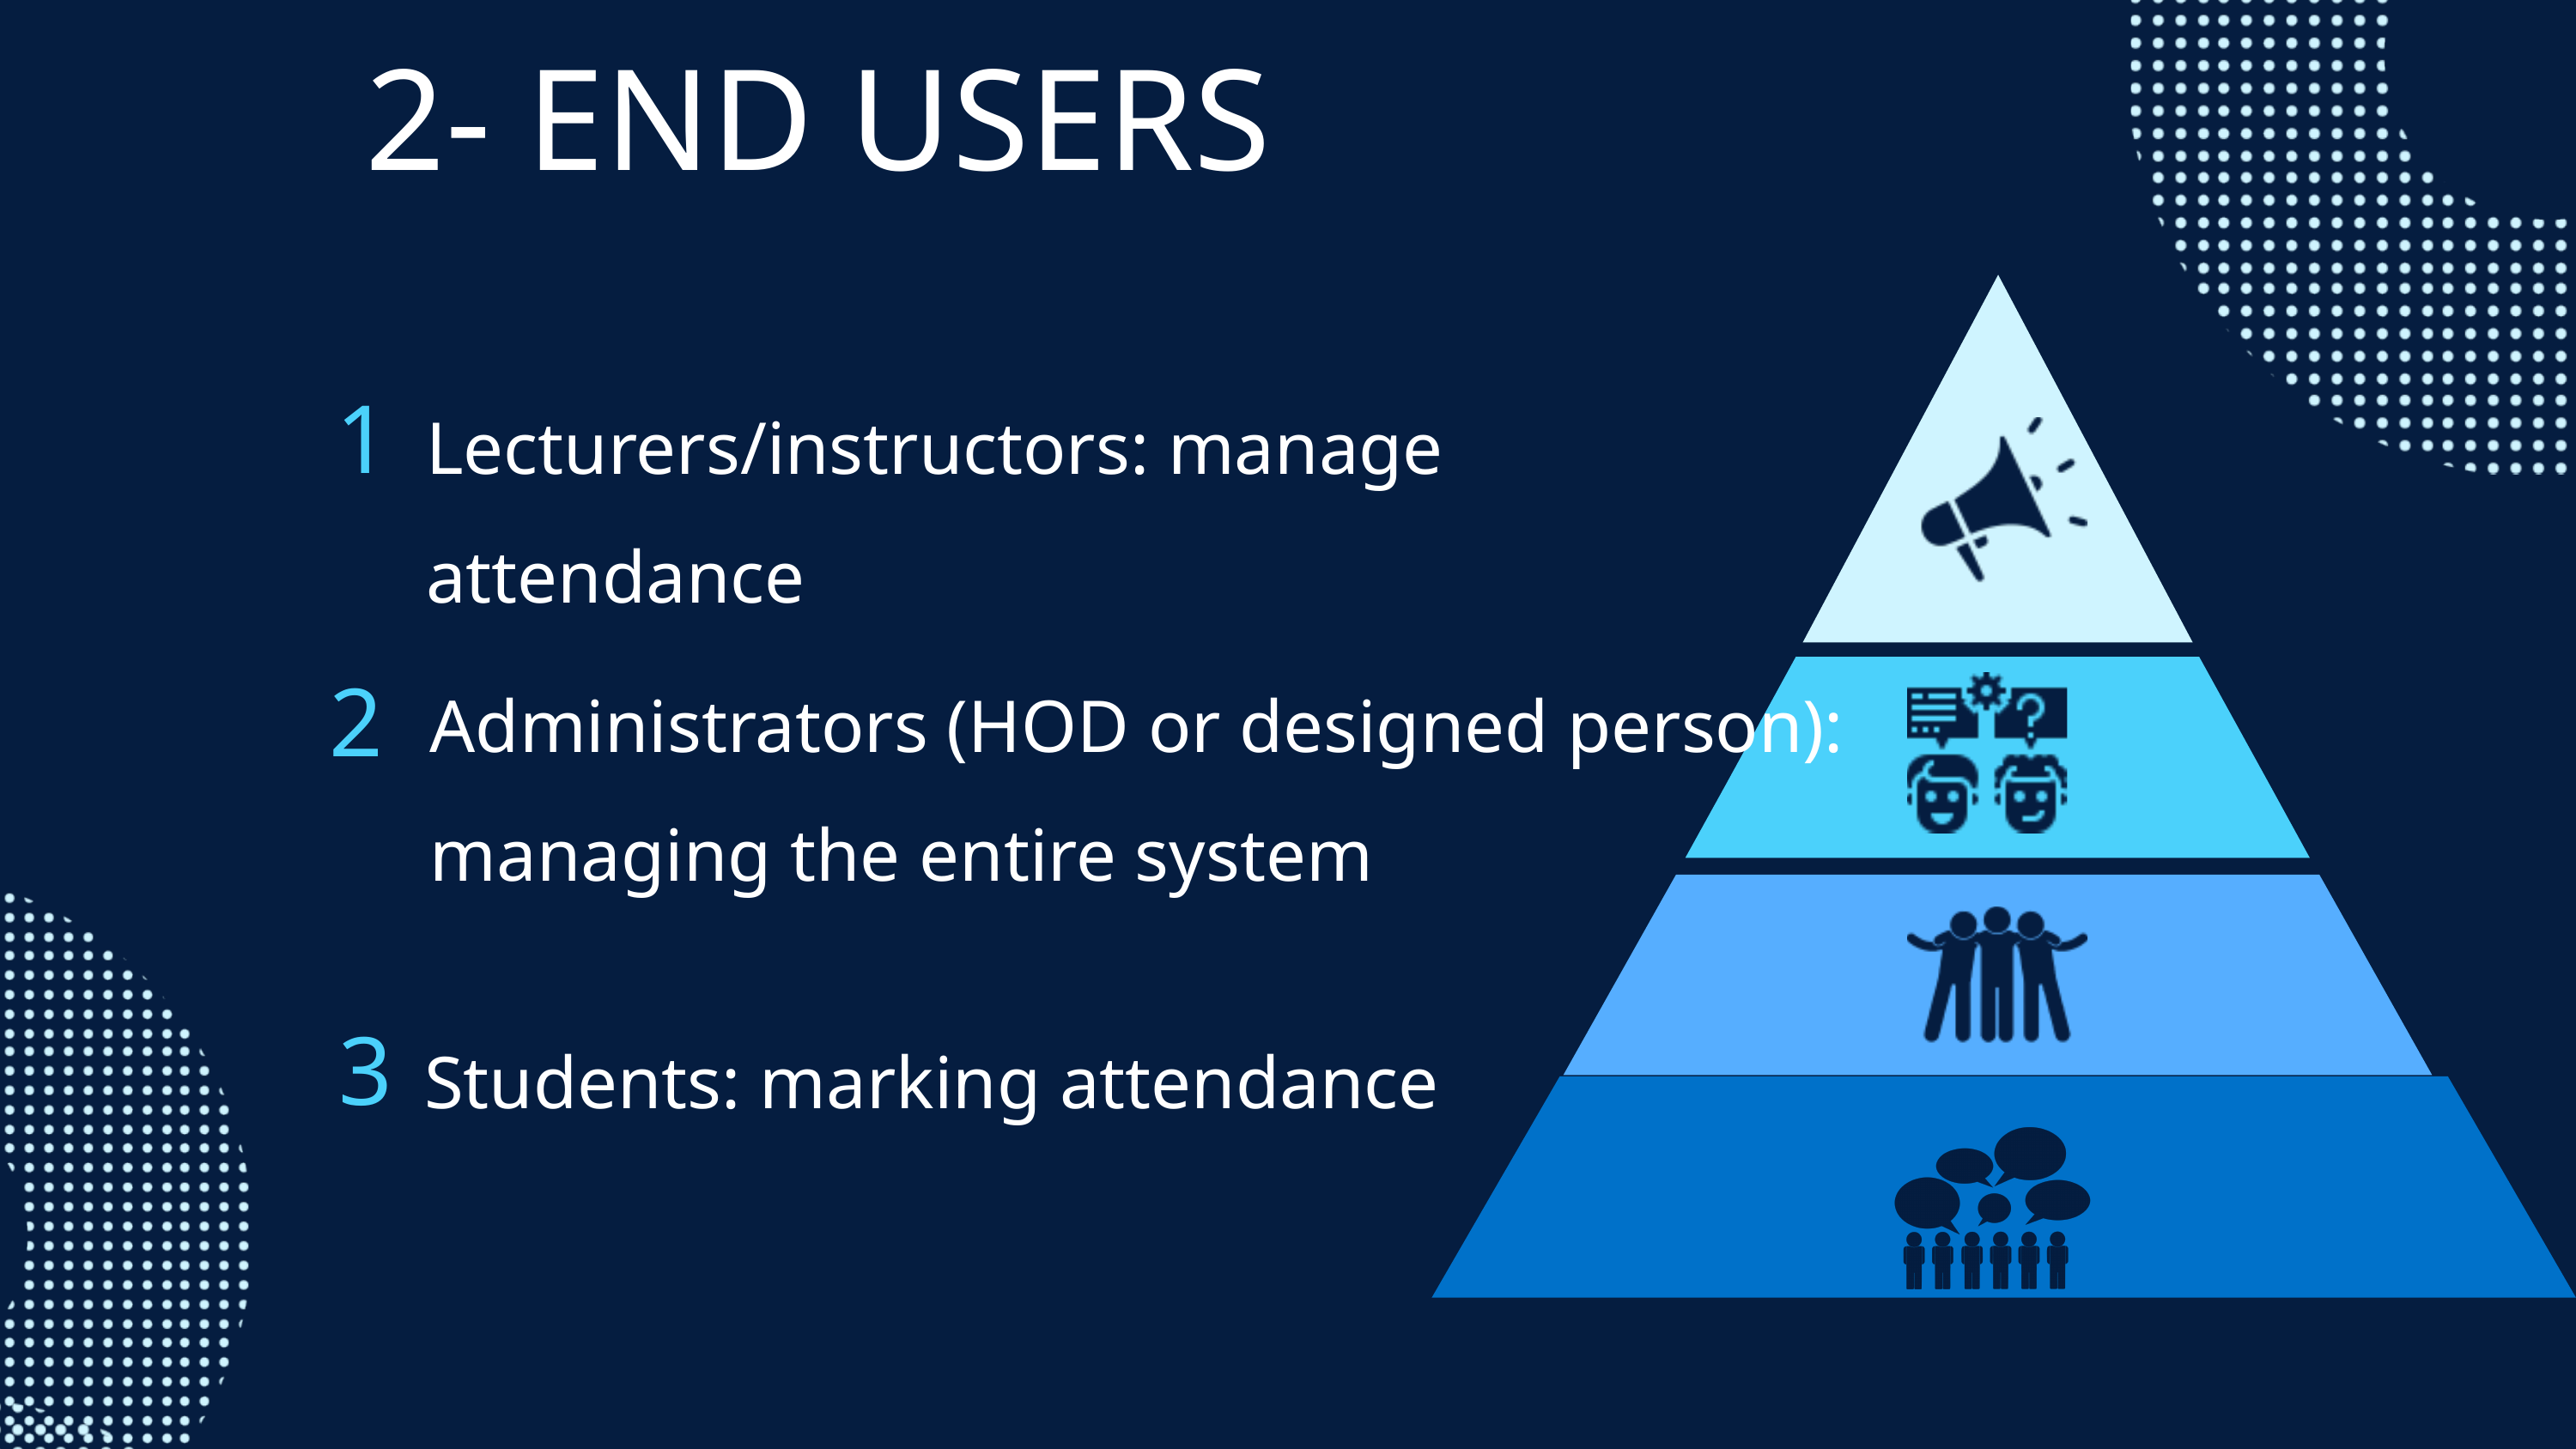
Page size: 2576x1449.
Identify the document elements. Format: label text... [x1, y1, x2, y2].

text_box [1563, 874, 2433, 1076]
text_box 3 [298, 994, 434, 1125]
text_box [1685, 656, 2311, 858]
text_box 1 [295, 361, 426, 492]
text_box Lecturers/instructors: manage attendance [426, 359, 1794, 617]
text_box [0, 1402, 359, 1449]
text_box 2 [289, 646, 424, 776]
text_box Students: marking attendance [434, 994, 1558, 1123]
text_box 2- END USERS [365, 77, 1530, 199]
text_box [1802, 274, 2193, 643]
text_box Administrators (HOD or designed person): managing the entire system [429, 638, 1935, 896]
text_box [0, 874, 249, 1402]
text_box [2130, 0, 2576, 475]
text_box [1431, 1076, 2576, 1298]
